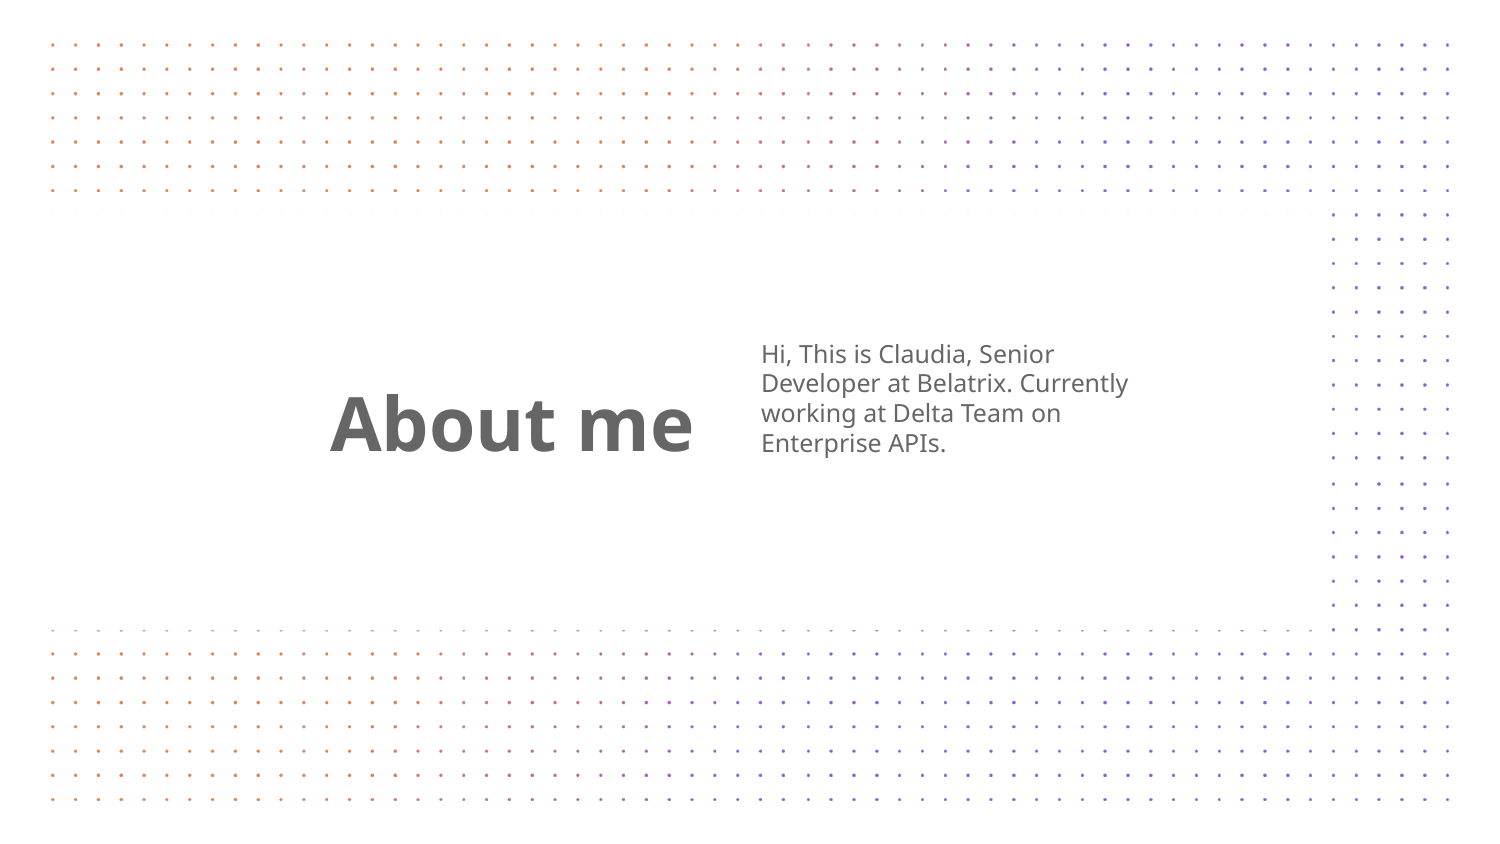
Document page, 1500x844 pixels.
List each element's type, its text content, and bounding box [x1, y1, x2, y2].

subtitle Hi, This is Claudia, Senior Developer at Belatrix. Currently working at Delta Team on Enterprise APIs. [746, 330, 1167, 466]
picture [51, 43, 1449, 801]
title About me [100, 253, 710, 591]
